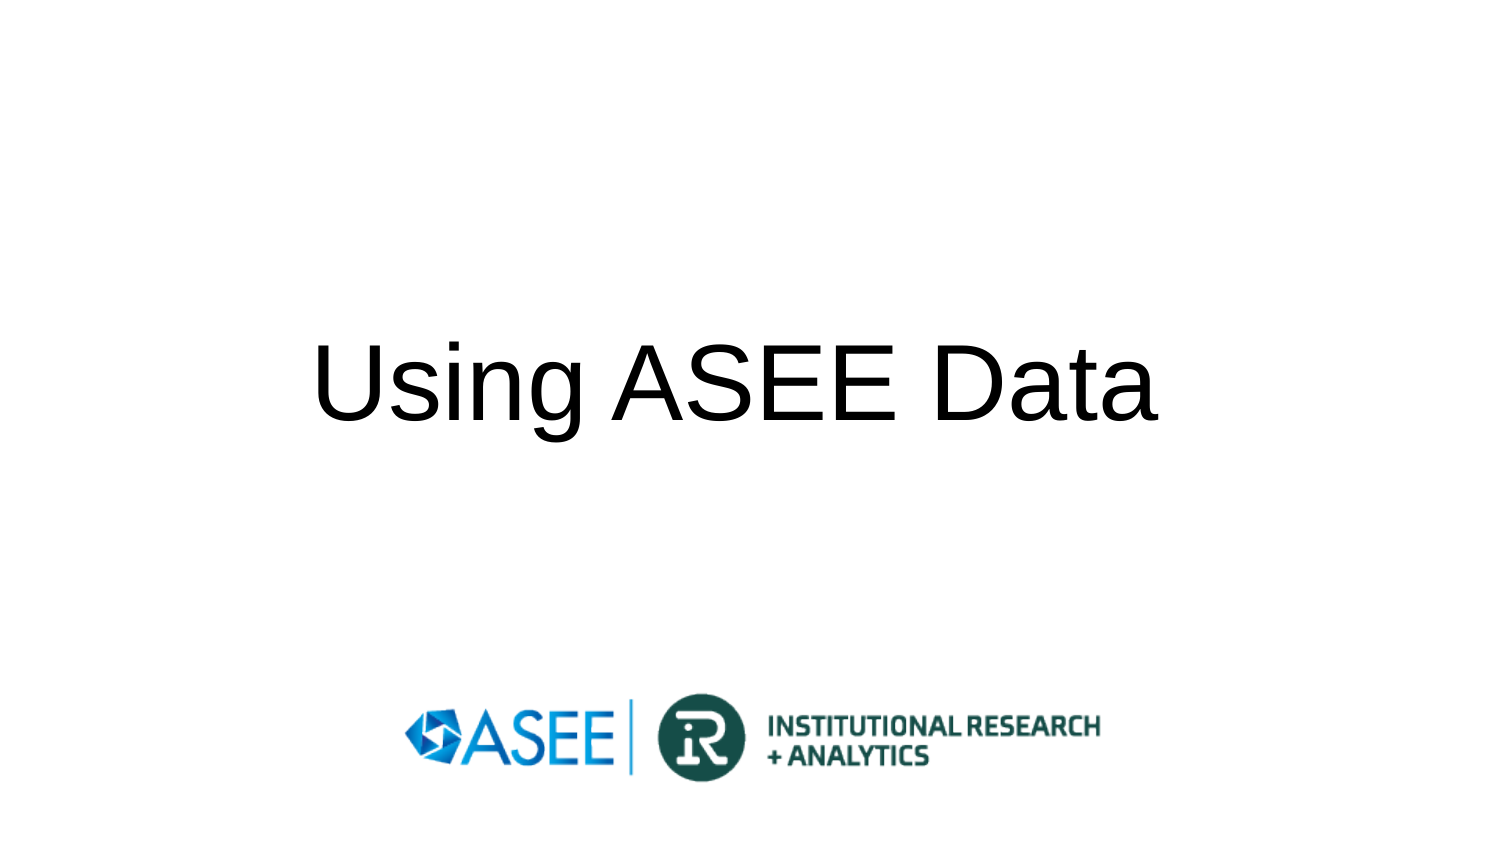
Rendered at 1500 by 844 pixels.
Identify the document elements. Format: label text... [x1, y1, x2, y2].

picture [385, 663, 1115, 813]
title Using ASEE Data [51, 122, 1449, 459]
